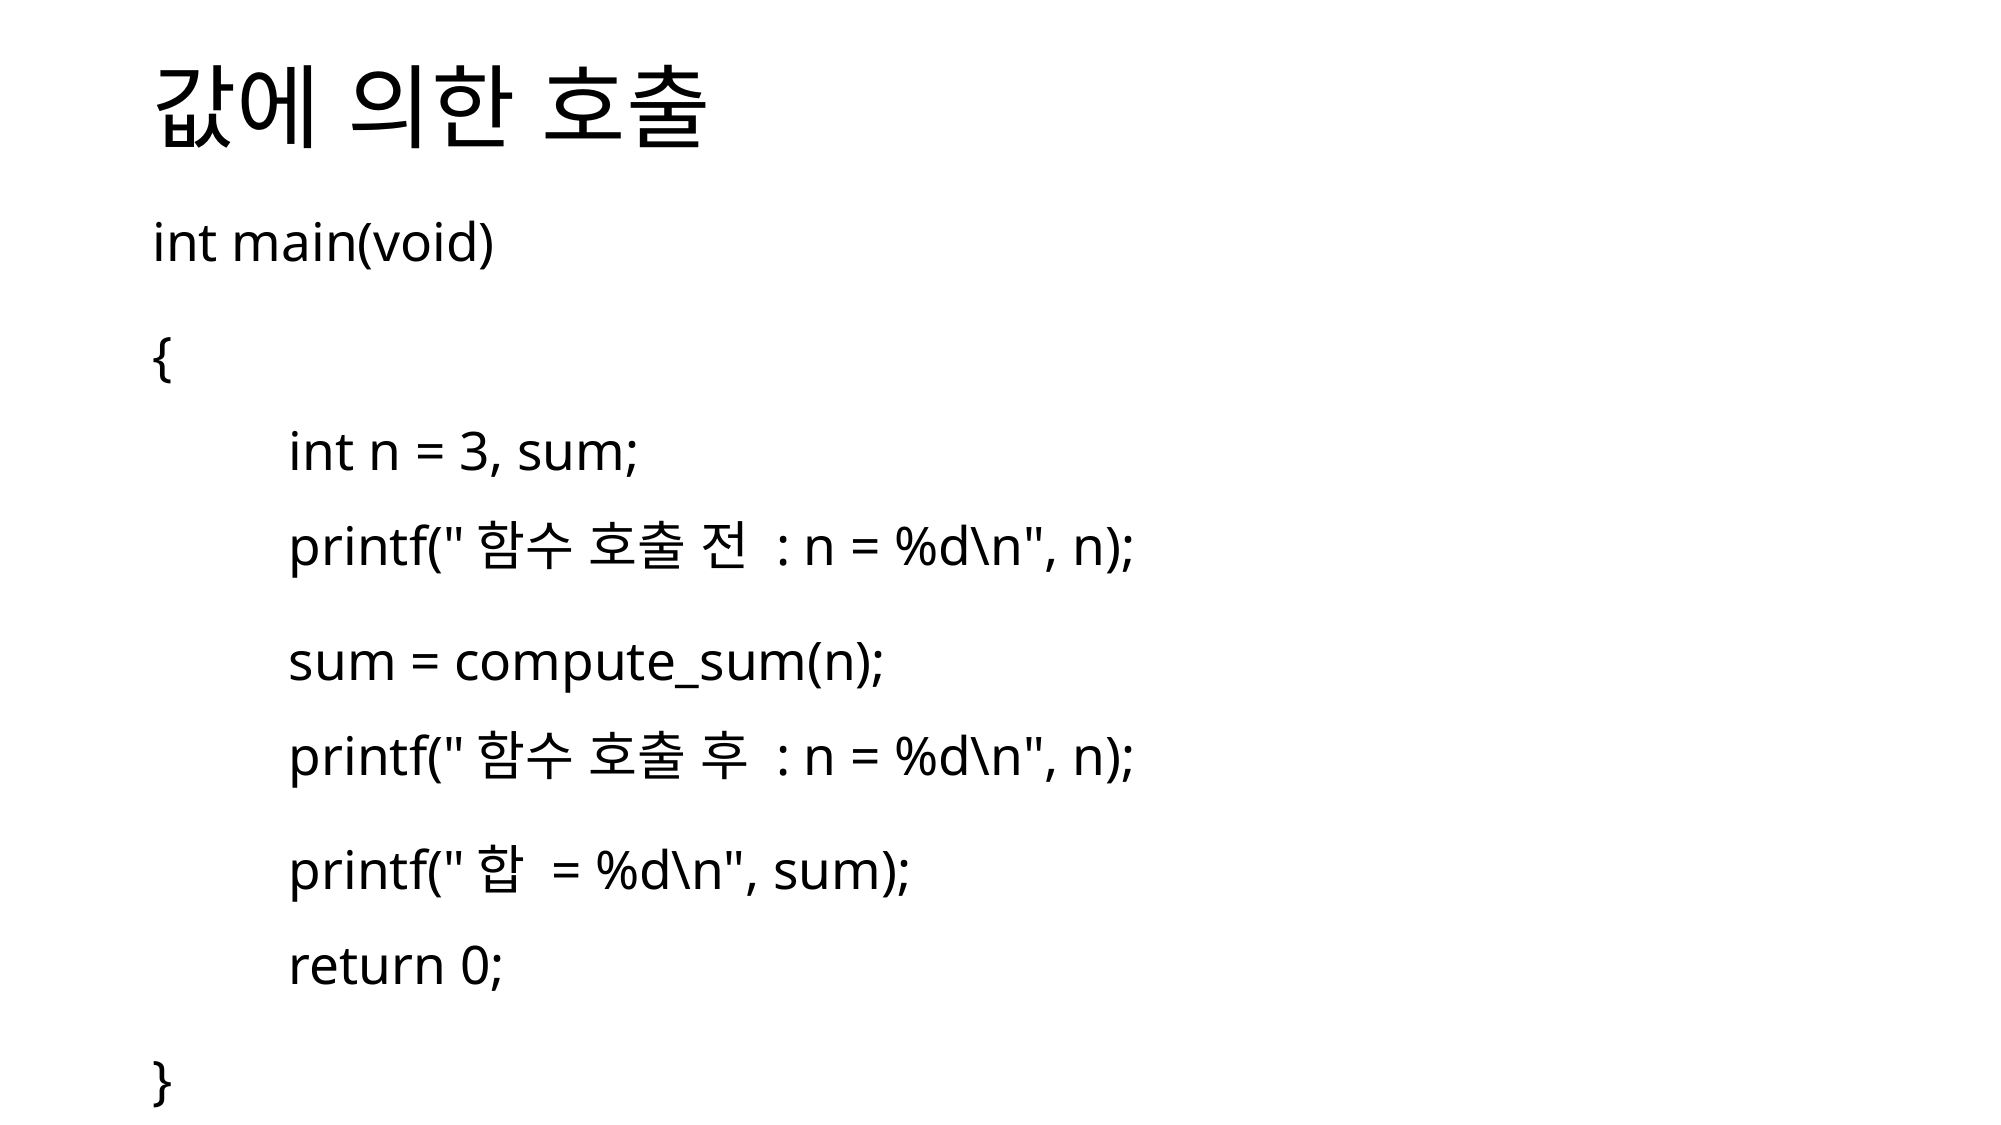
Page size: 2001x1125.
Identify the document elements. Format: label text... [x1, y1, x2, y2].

list int main(void) { int n = 3, sum; printf("함수 호출 전 : n = %d\n", n); sum = compute_sum(n); printf("함수 호출 후 : n = %d\n", n); printf("합 = %d\n", sum); return 0; } [137, 168, 1863, 1125]
title 값에 의한 호출 [137, 3, 1863, 168]
